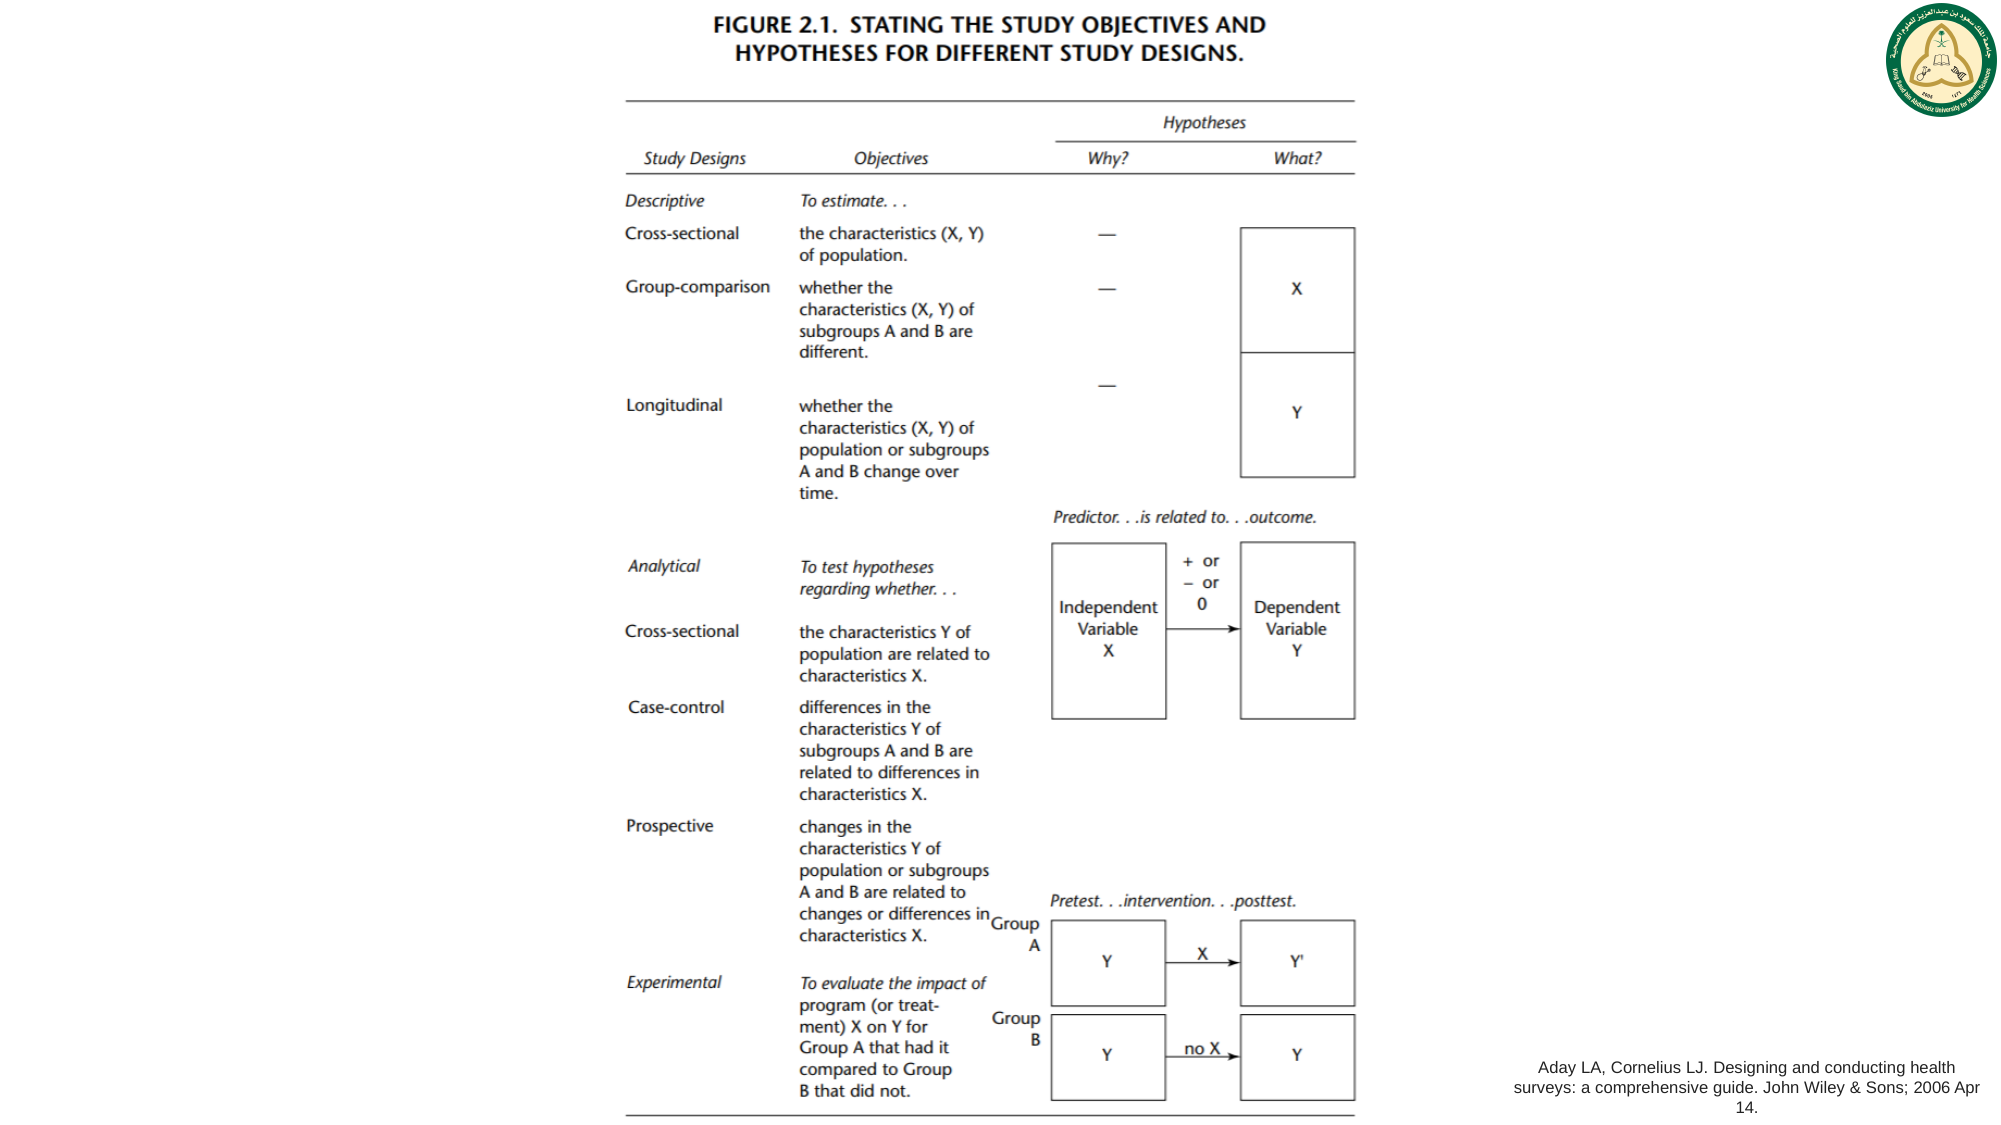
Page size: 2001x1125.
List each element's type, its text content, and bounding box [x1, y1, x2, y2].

picture [1886, 3, 1997, 117]
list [603, 0, 1385, 1125]
text_box Aday LA, Cornelius LJ. Designing and conducting health surveys: a comprehensive guide. John Wiley & Sons; 2006 Apr 14. [1494, 1049, 2000, 1124]
